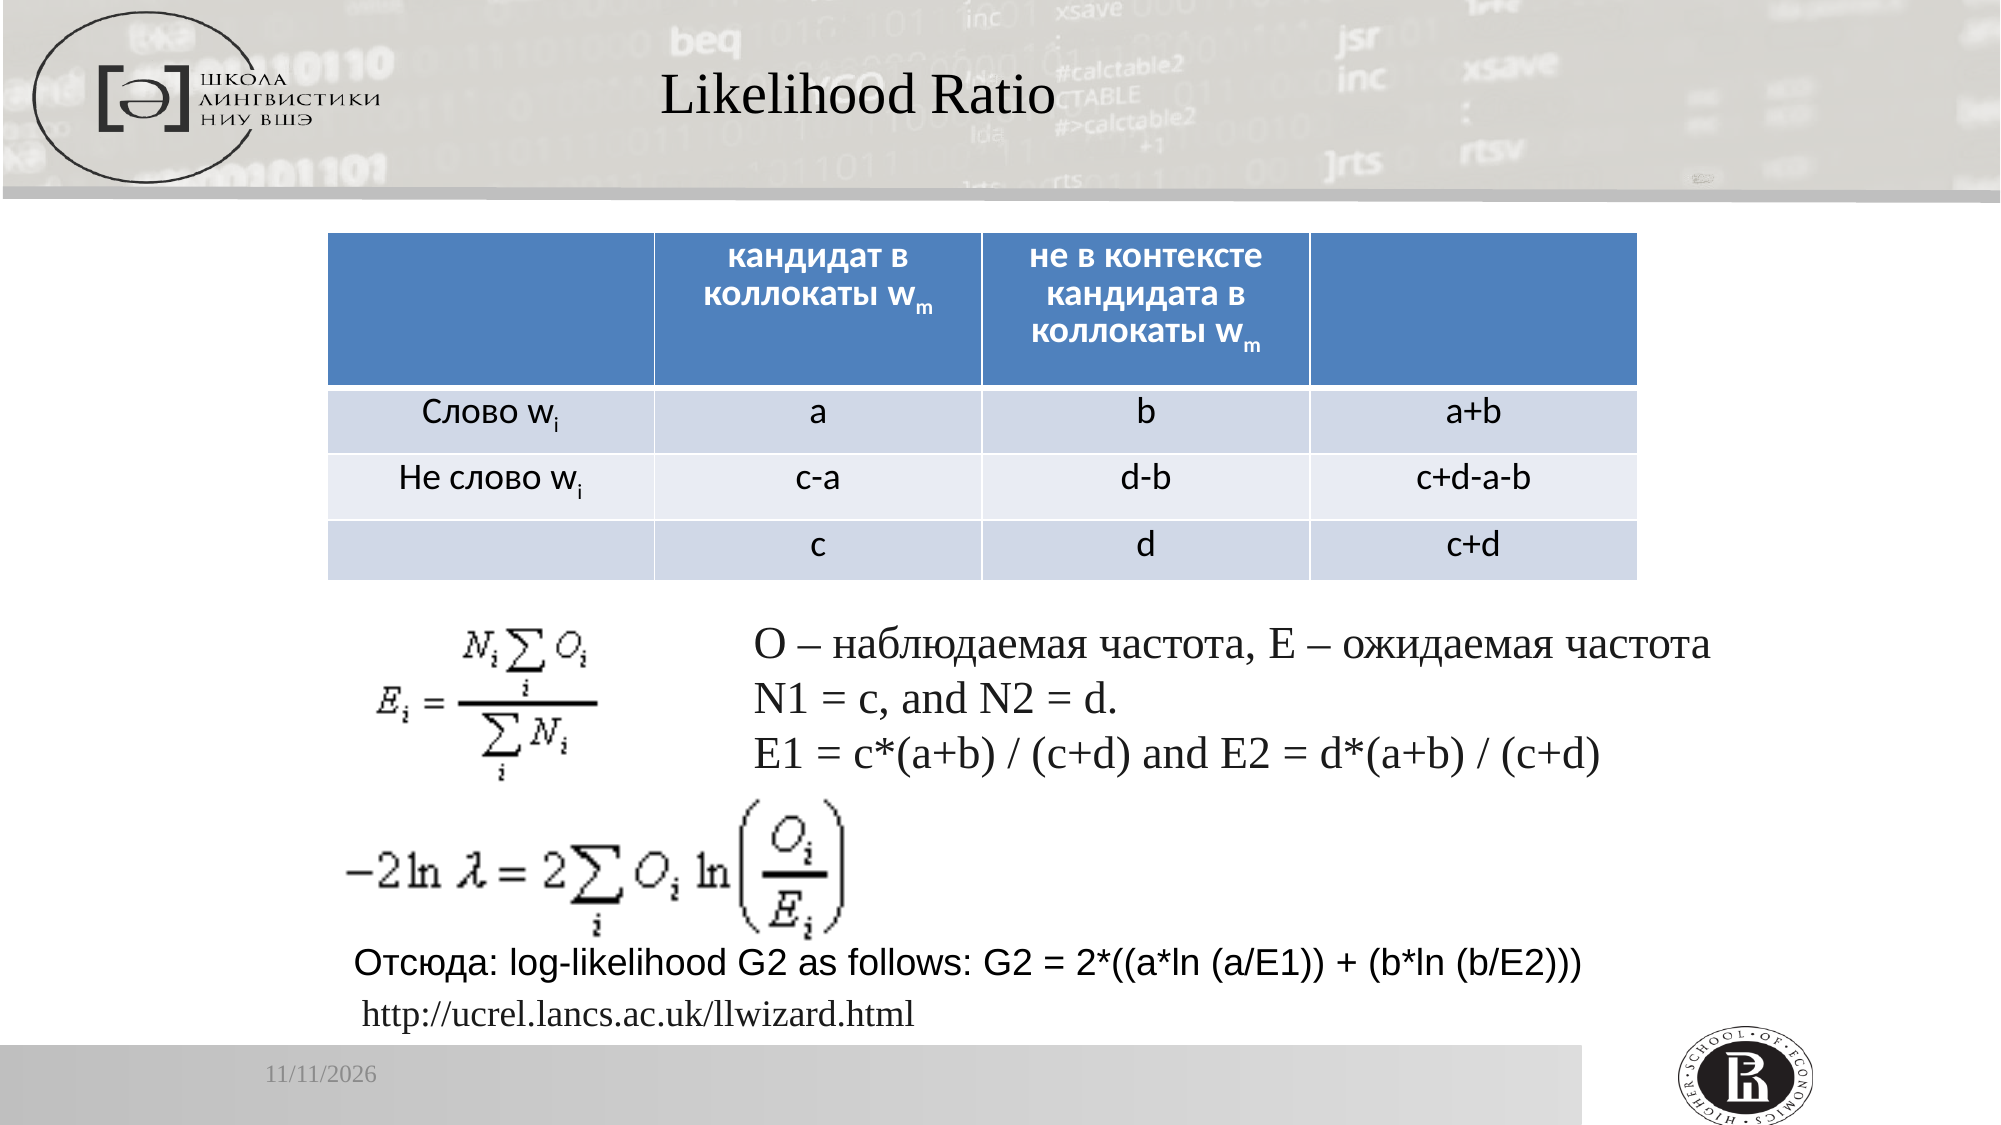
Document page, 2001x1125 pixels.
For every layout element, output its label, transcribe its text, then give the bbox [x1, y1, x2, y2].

table_cell b [983, 391, 1309, 453]
text_box O – наблюдаемая частота, E – ожидаемая частота N1 = c, and N2 = d. E1 = c*(a+b) / (c+d) and E2 = d*(a+b) / (c+d) [738, 605, 1727, 785]
table_header [328, 233, 654, 385]
picture [1678, 1026, 1813, 1125]
picture [338, 615, 862, 957]
table_header кандидат в коллокаты wm [655, 233, 981, 385]
table_cell d-b [983, 455, 1309, 519]
table_cell a+b [1311, 391, 1637, 453]
table_cell c [655, 521, 981, 580]
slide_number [249, 1042, 600, 1103]
table_header [1311, 233, 1637, 385]
table_cell Слово wi [328, 391, 654, 453]
text_box Отсюда: log-likelihood G2 as follows: G2 = 2*((a*ln (a/E1)) + (b*ln (b/E2))) [338, 930, 1696, 991]
table_cell d [983, 521, 1309, 580]
table_header не в контексте кандидата в коллокаты wm [983, 233, 1309, 385]
table_cell [328, 521, 654, 580]
table_cell Не слово wi [328, 455, 654, 519]
picture [27, 7, 380, 187]
text_box Likelihood Ratio [645, 47, 1221, 133]
text_box http://ucrel.lancs.ac.uk/llwizard.html [347, 982, 931, 1042]
table_cell c+d-a-b [1311, 455, 1637, 519]
table_cell c-a [655, 455, 981, 519]
table_cell c+d [1311, 521, 1637, 580]
table_cell a [655, 391, 981, 453]
